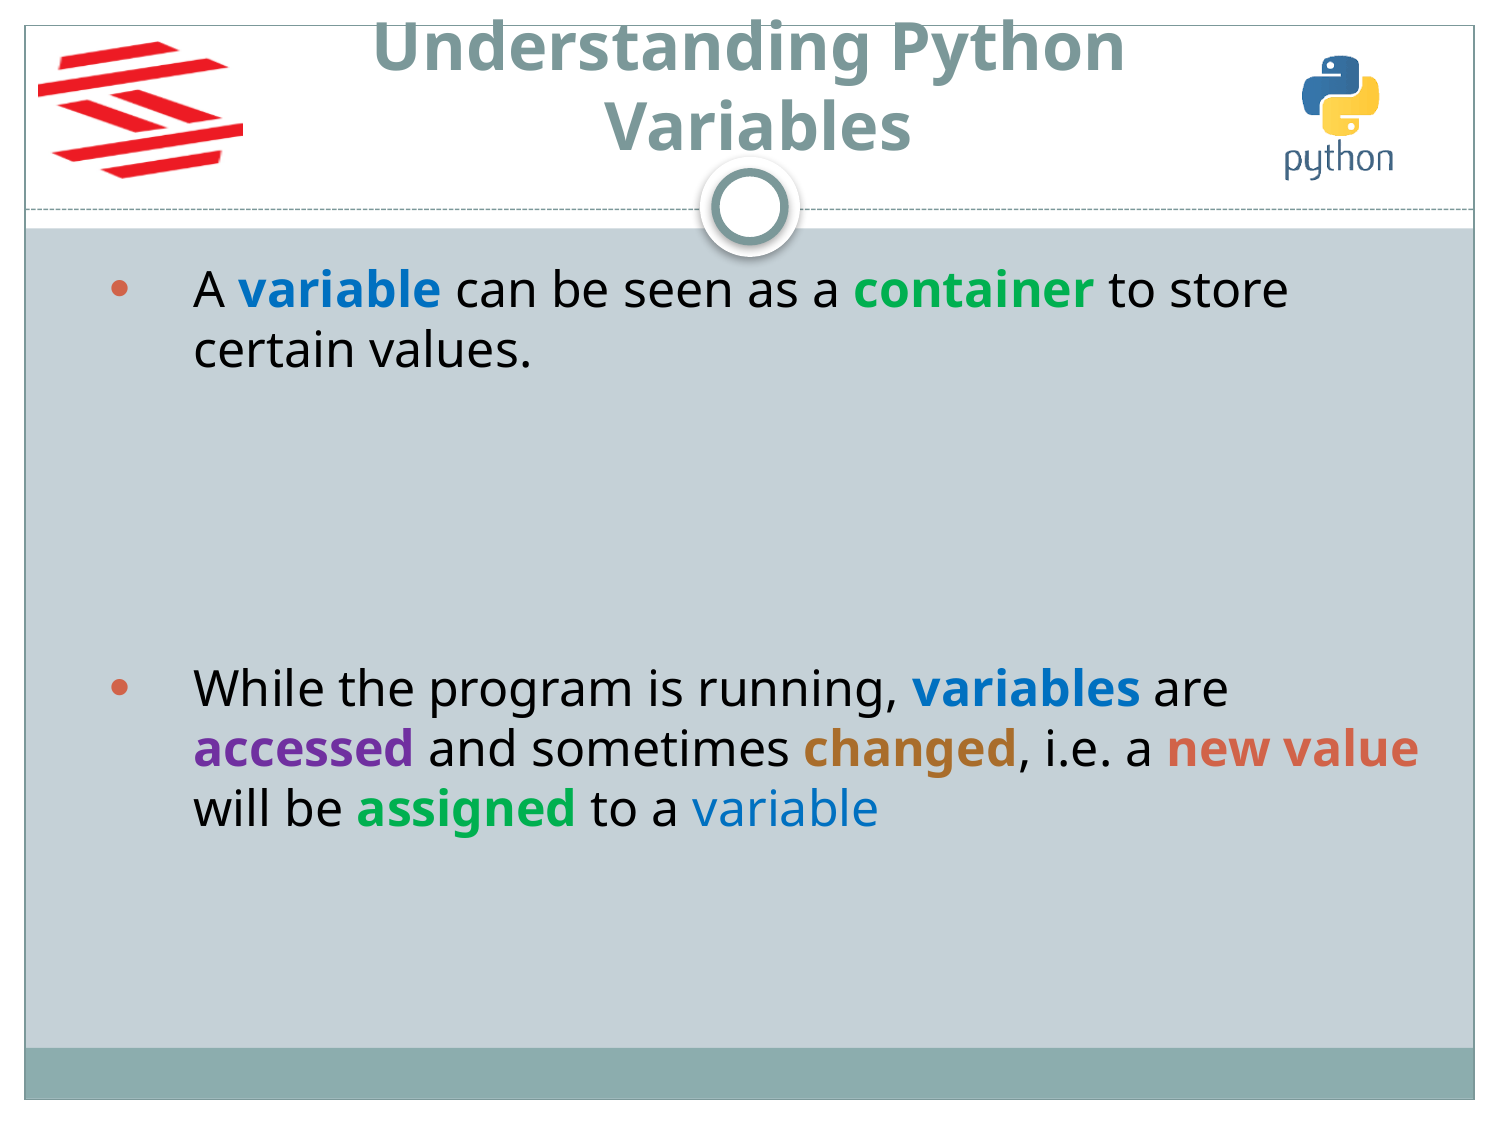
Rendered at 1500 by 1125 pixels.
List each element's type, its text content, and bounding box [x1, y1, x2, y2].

picture [37, 40, 243, 185]
title Understanding Python Variables [248, 46, 1459, 172]
list A variable can be seen as a container to store certain values. While the program is running, variables are accessed and sometimes changed, i.e. a new value will be assigned to a variable [49, 250, 1445, 1047]
picture [1206, 53, 1471, 186]
